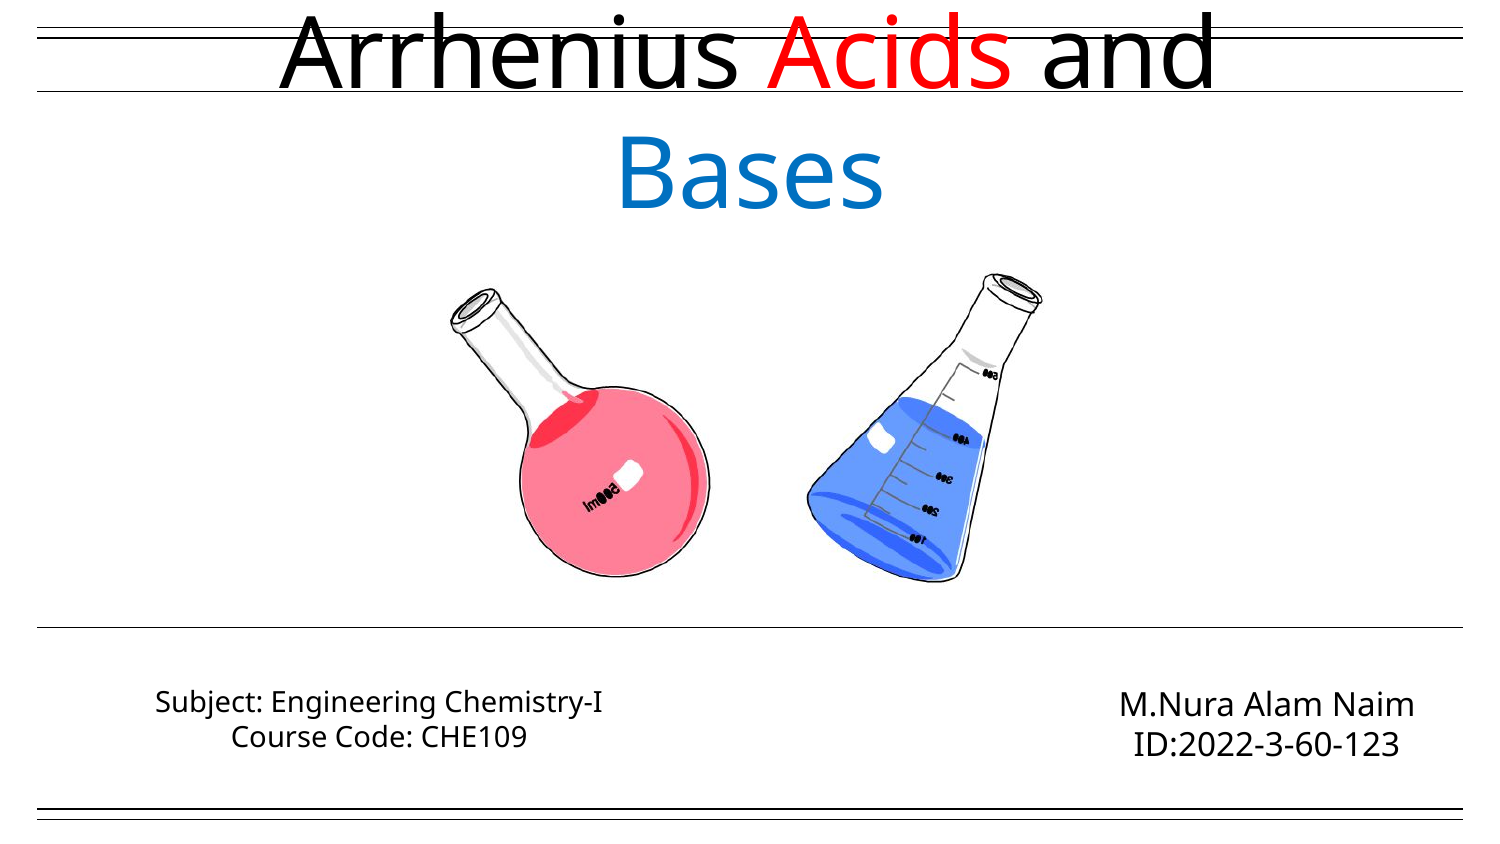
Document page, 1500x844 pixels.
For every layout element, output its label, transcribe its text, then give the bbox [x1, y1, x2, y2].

subtitle M.Nura Alam Naim ID:2022-3-60-123 [1074, 668, 1460, 756]
picture [433, 243, 1067, 617]
title Arrhenius Acids and Bases [117, 77, 1383, 244]
text_box Subject: Engineering Chemistry-I Course Code: CHE109 [43, 668, 716, 756]
